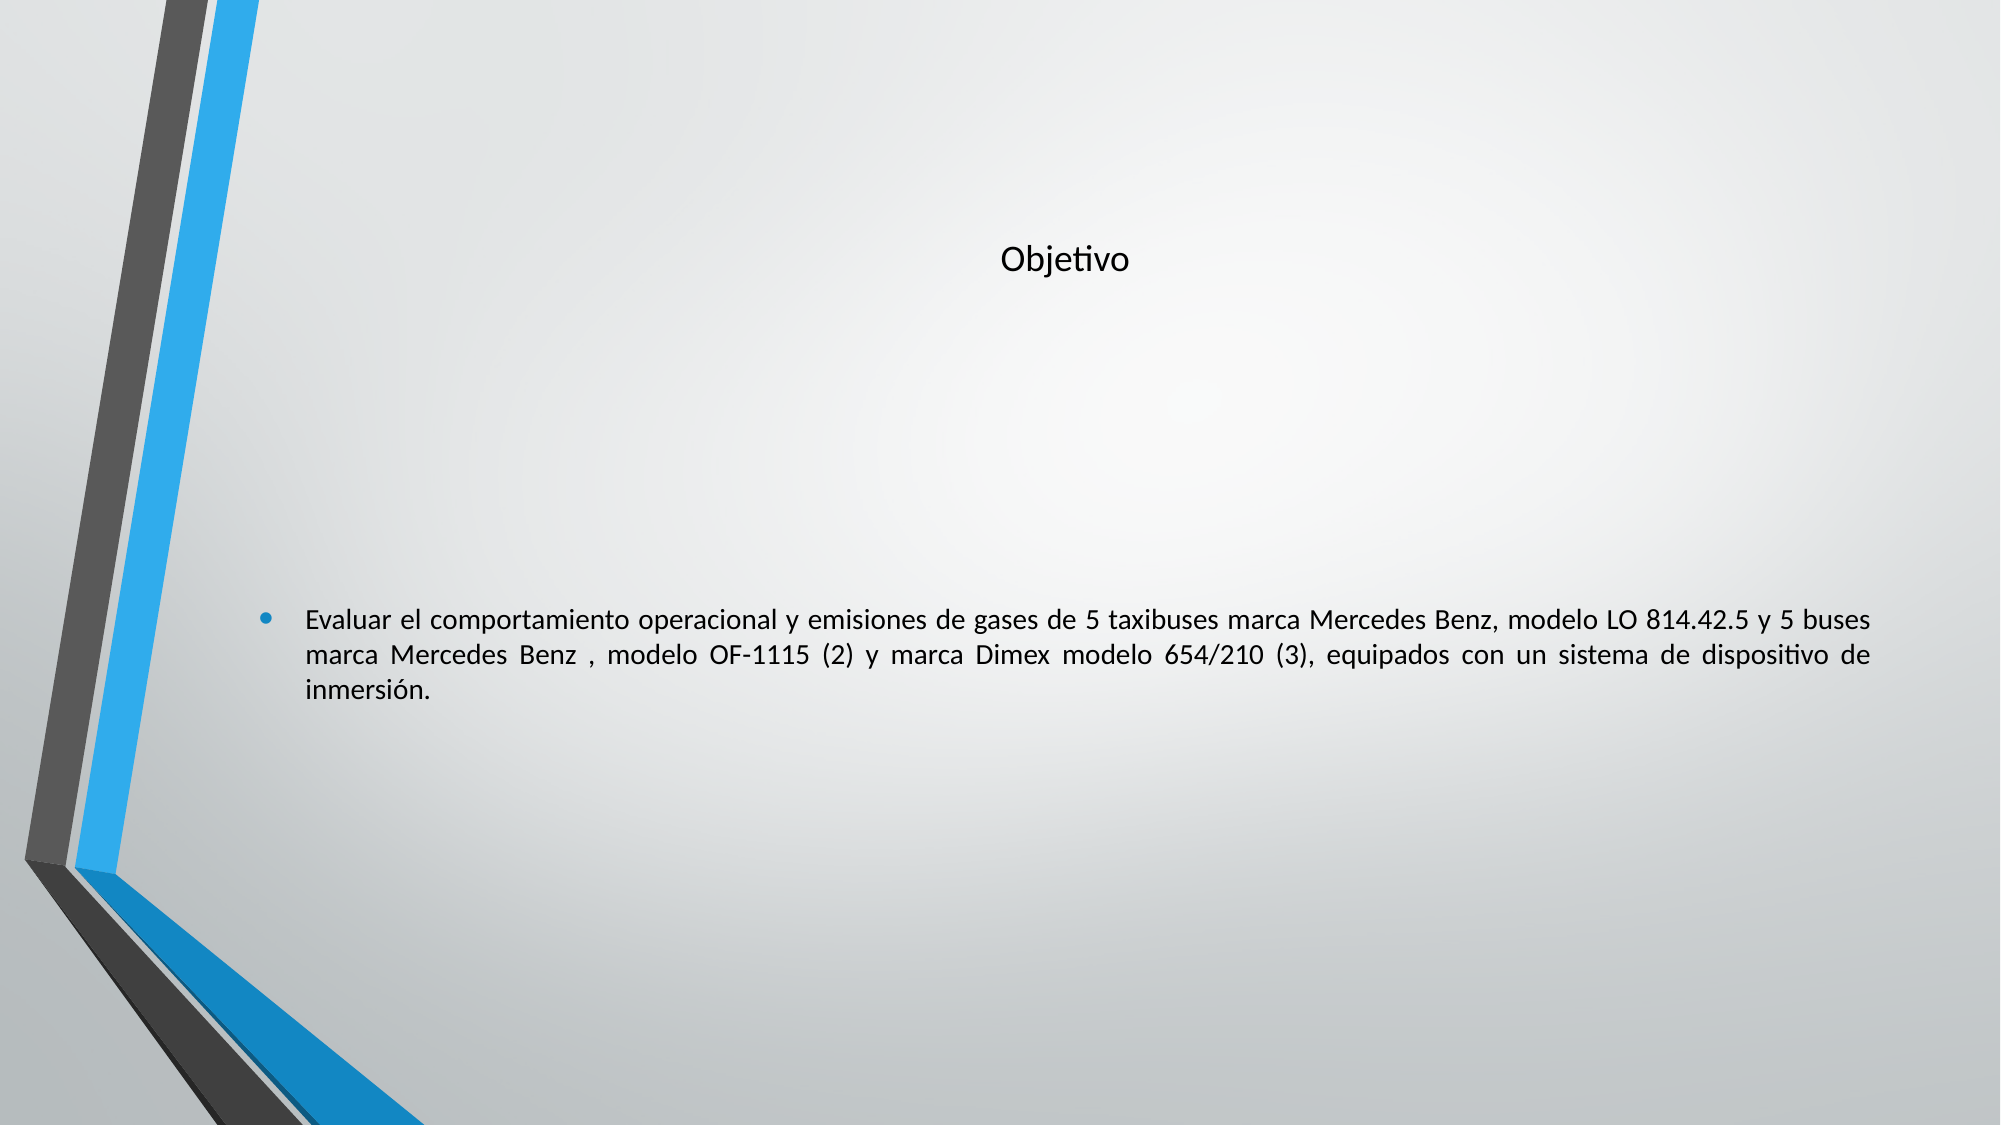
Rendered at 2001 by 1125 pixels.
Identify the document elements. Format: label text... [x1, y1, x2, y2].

list Evaluar el comportamiento operacional y emisiones de gases de 5 taxibuses marca Mercedes Benz, modelo LO 814.42.5 y 5 buses marca Mercedes Benz , modelo OF-1115 (2) y marca Dimex modelo 654/210 (3), equipados con un sistema de dispositivo de inmersión. [243, 437, 1887, 950]
title Objetivo [243, 112, 1887, 400]
